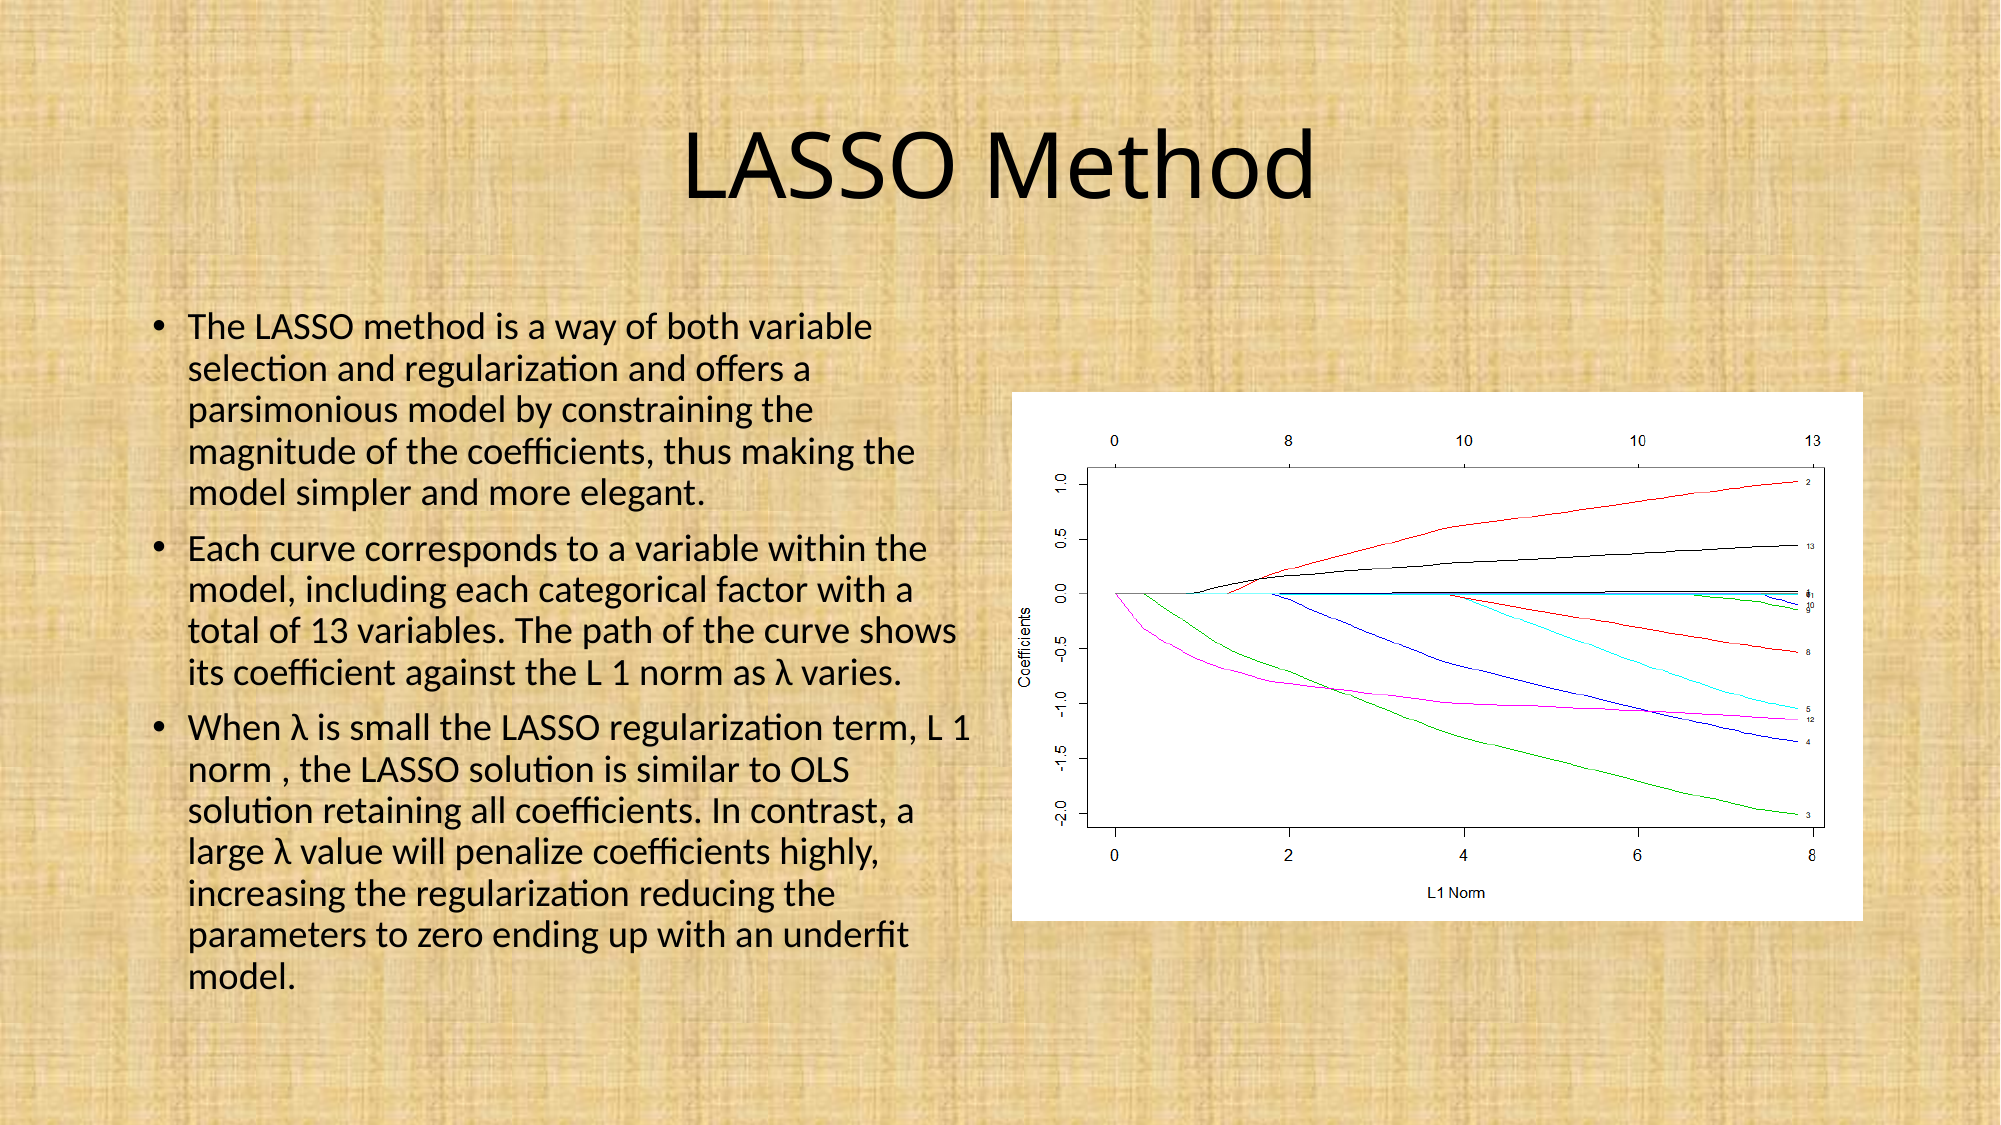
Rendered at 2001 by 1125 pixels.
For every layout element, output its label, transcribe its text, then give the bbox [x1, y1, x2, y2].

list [1012, 392, 1863, 921]
picture [0, 0, 2001, 1125]
title LASSO Method [137, 59, 1863, 278]
list The LASSO method is a way of both variable selection and regularization and offers a parsimonious model by constraining the magnitude of the coefficients, thus making the model simpler and more elegant. Each curve corresponds to a variable within the model, including each categorical factor with a total of 13 variables. The path of the curve shows its coefficient against the L 1 norm as λ varies. When λ is small the LASSO regularization term, L 1 norm , the LASSO solution is similar to OLS solution retaining all coefficients. In contrast, a large λ value will penalize coefficients highly, increasing the regularization reducing the parameters to zero ending up with an underfit model. [137, 299, 988, 1014]
